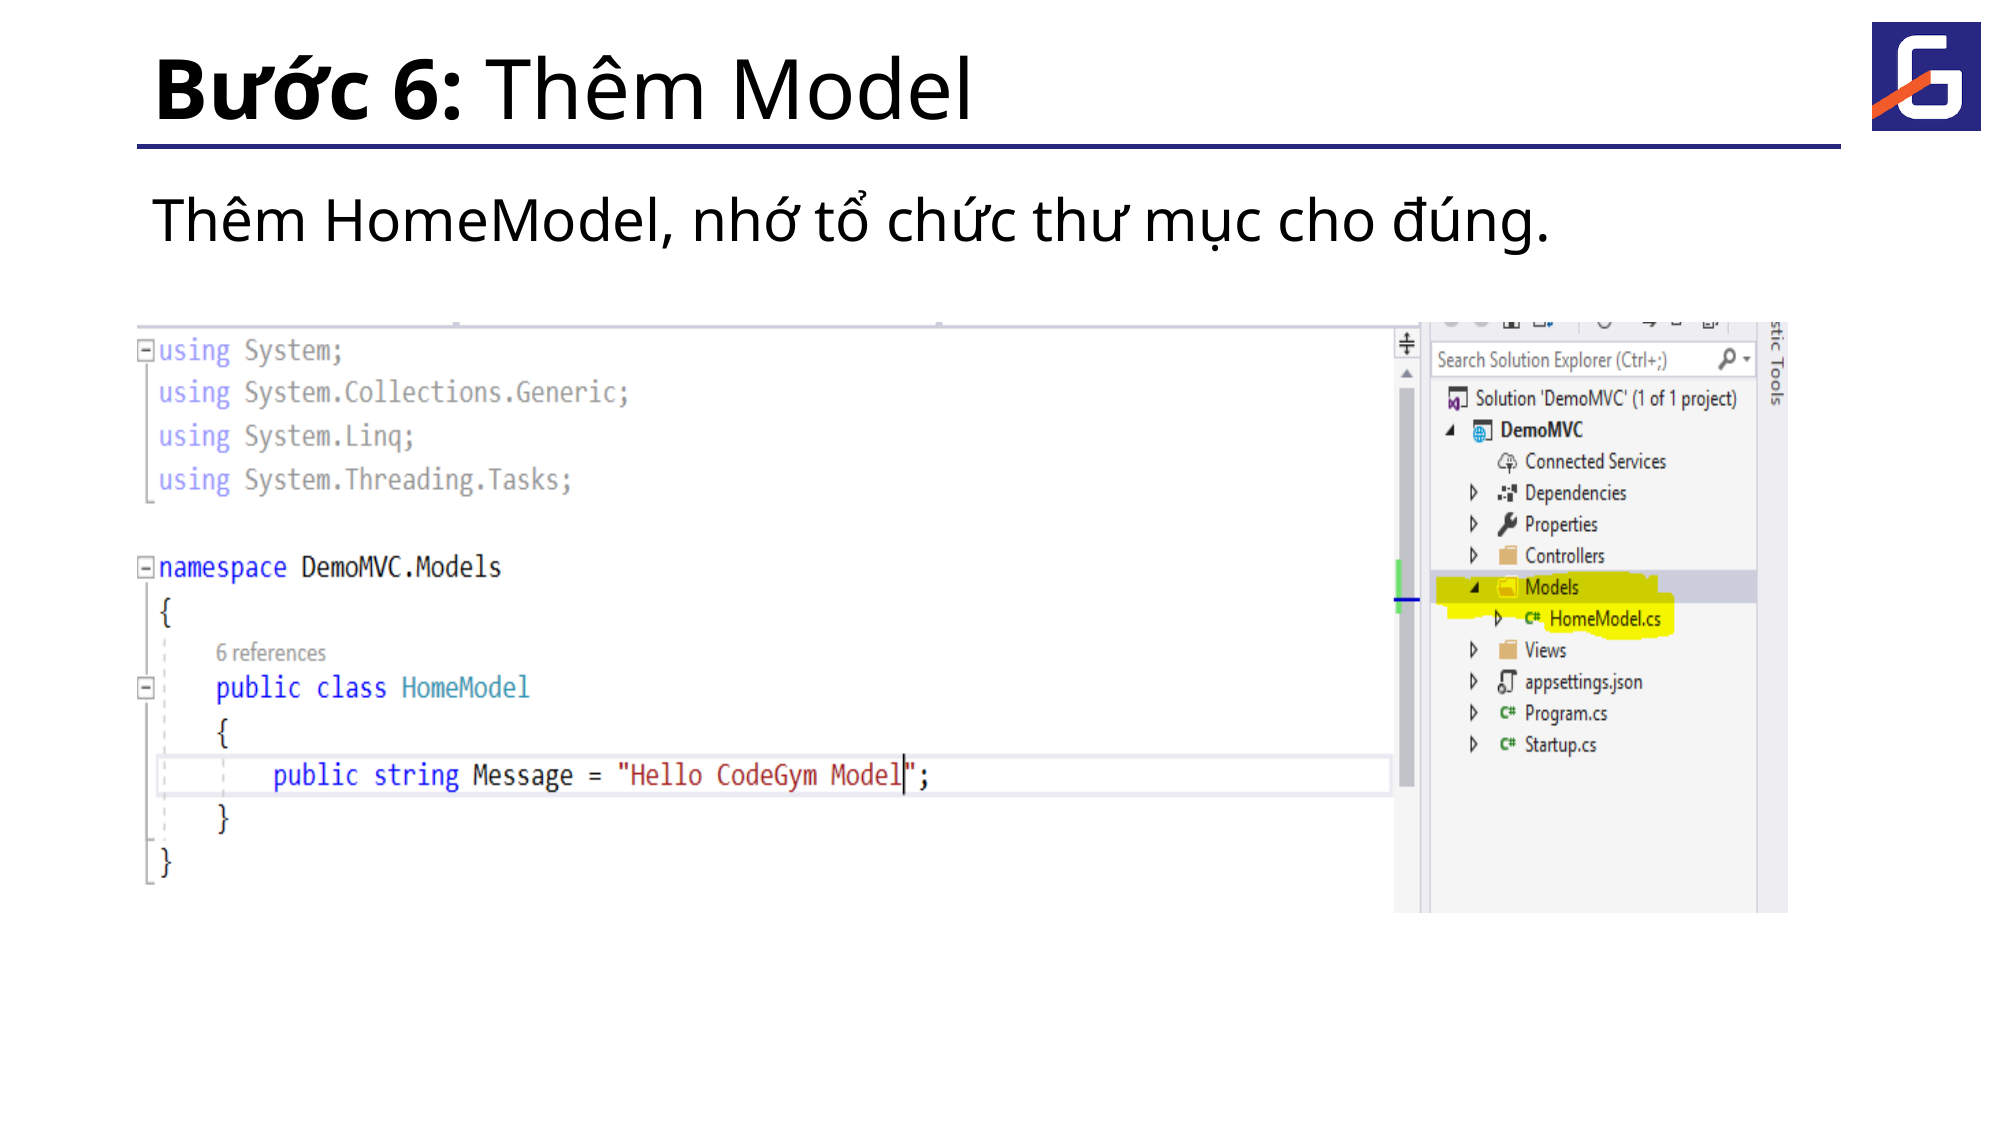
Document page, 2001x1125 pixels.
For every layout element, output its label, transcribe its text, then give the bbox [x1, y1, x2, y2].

list Thêm HomeModel, nhớ tổ chức thư mục cho đúng. [137, 183, 1863, 349]
title Bước 6: Thêm Model [137, 26, 1863, 160]
picture [1872, 22, 1981, 131]
picture [137, 322, 1788, 913]
